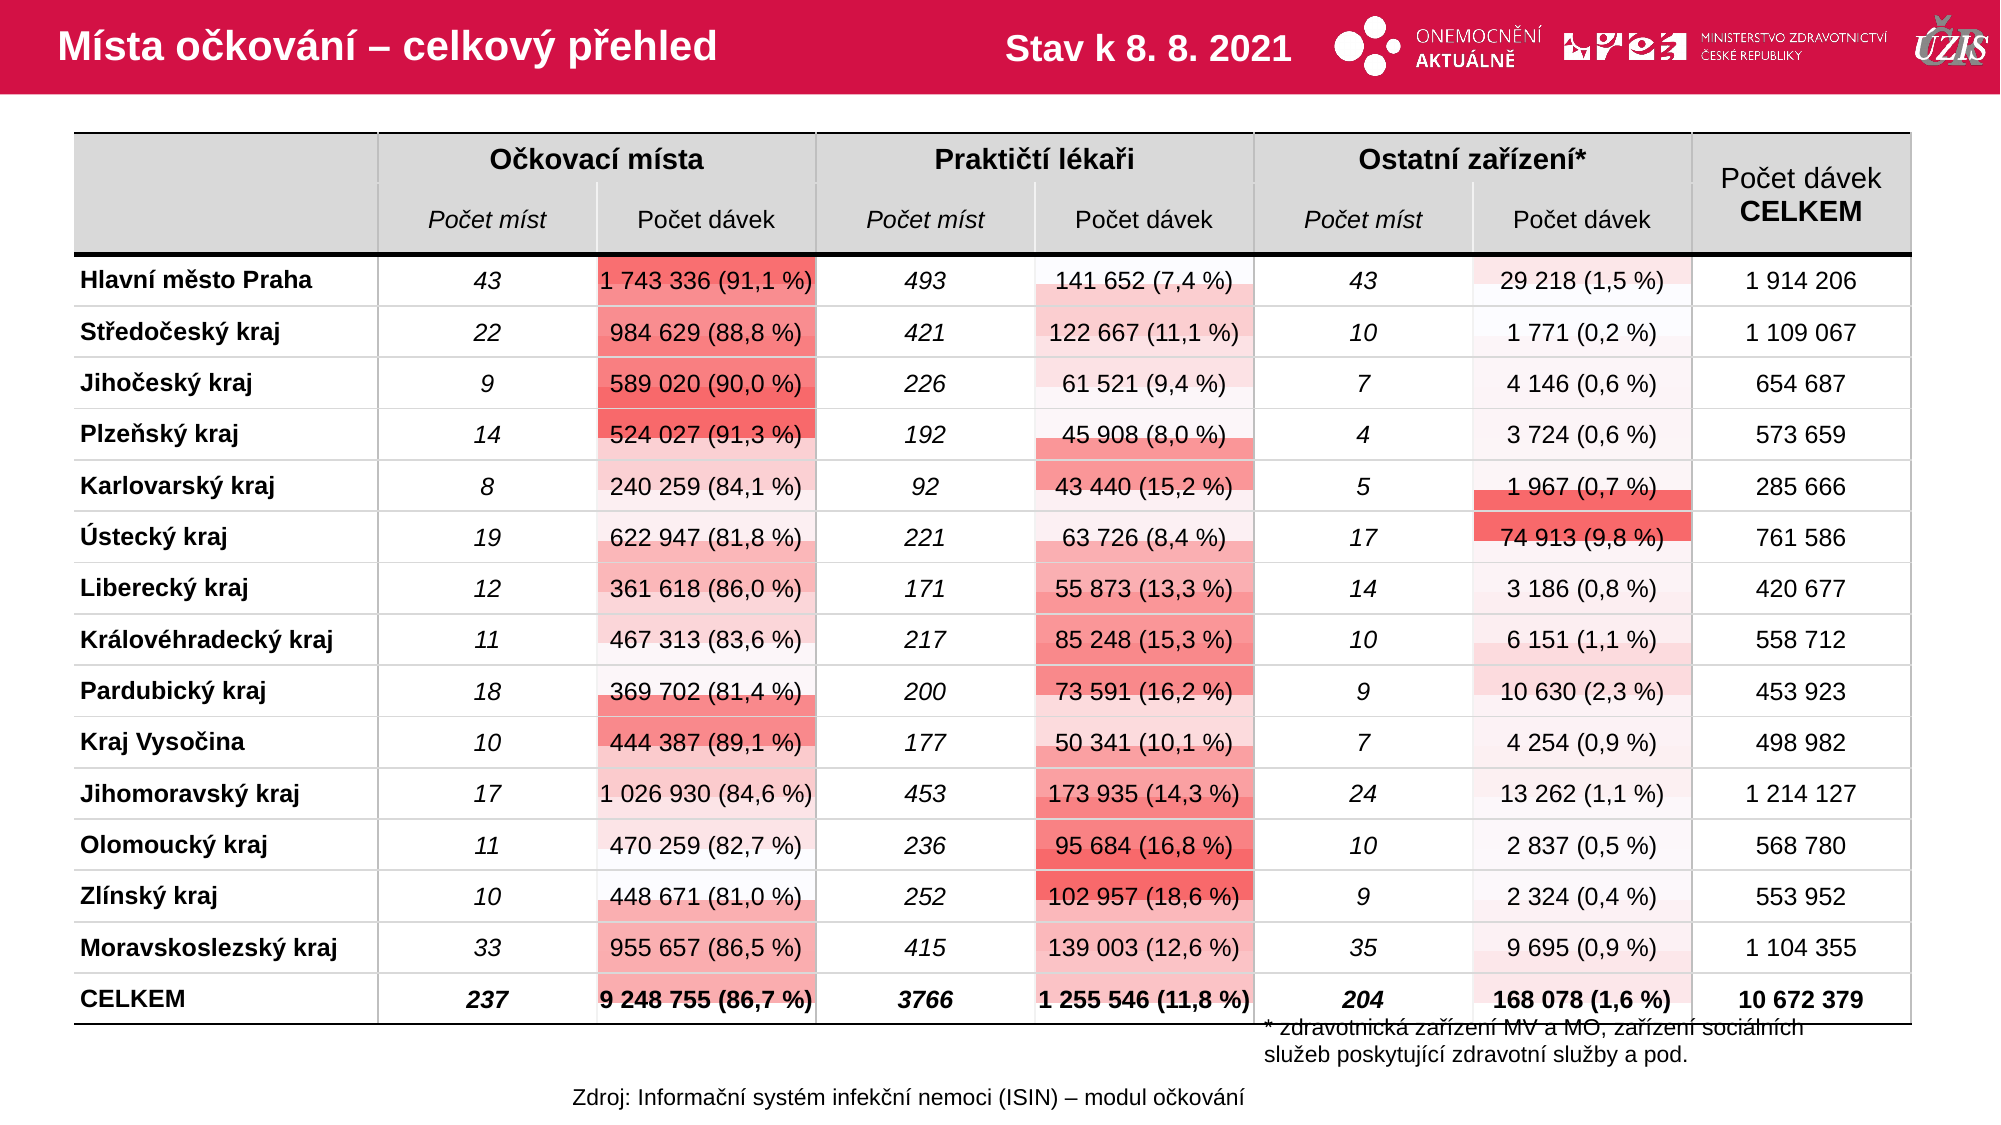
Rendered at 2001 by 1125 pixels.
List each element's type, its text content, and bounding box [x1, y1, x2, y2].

table_cell 9 695 (0,9 %) [1474, 923, 1691, 972]
table_cell Plzeňský kraj [74, 409, 377, 459]
table_cell Jihomoravský kraj [74, 769, 377, 818]
table_cell Královéhradecký kraj [74, 615, 377, 664]
table_cell 553 952 [1693, 871, 1910, 921]
table_cell 524 027 (91,3 %) [598, 409, 815, 459]
table_cell 558 712 [1693, 615, 1910, 664]
table_cell 1 214 127 [1693, 769, 1910, 818]
text_box * zdravotnická zařízení MV a MO, zařízení sociálních služeb poskytující zdravotní služby a pod. [1249, 1004, 1866, 1075]
table_cell 420 677 [1693, 563, 1910, 613]
table_cell 19 [379, 512, 596, 562]
picture [1334, 16, 1542, 76]
table_cell 63 726 (8,4 %) [1036, 512, 1253, 562]
table_cell 9 [1255, 871, 1472, 921]
table_cell 43 [1255, 257, 1472, 305]
table_cell 10 [1255, 307, 1472, 356]
title Místa očkování – celkový přehled [42, 0, 1262, 95]
table_cell 467 313 (83,6 %) [598, 615, 815, 664]
table_cell 92 [817, 461, 1034, 510]
table_cell 589 020 (90,0 %) [598, 358, 815, 408]
table_cell 9 248 755 (86,7 %) [598, 974, 815, 1023]
table_cell 10 672 379 [1693, 974, 1910, 1023]
table_cell 4 146 (0,6 %) [1474, 358, 1691, 408]
table_cell 141 652 (7,4 %) [1036, 257, 1253, 305]
table_cell Středočeský kraj [74, 307, 377, 356]
table_cell 4 [1255, 409, 1472, 459]
table_cell 50 341 (10,1 %) [1036, 717, 1253, 767]
table_cell Olomoucký kraj [74, 820, 377, 869]
table_cell CELKEM [74, 974, 377, 1023]
table_cell 6 151 (1,1 %) [1474, 615, 1691, 664]
table_cell 139 003 (12,6 %) [1036, 923, 1253, 972]
table_cell Moravskoslezský kraj [74, 923, 377, 972]
table_cell 2 837 (0,5 %) [1474, 820, 1691, 869]
table_cell 177 [817, 717, 1034, 767]
table_cell 9 [1255, 666, 1472, 716]
table_cell 14 [1255, 563, 1472, 613]
table_cell 10 [379, 871, 596, 921]
table_cell 2 324 (0,4 %) [1474, 871, 1691, 921]
table_cell 12 [379, 563, 596, 613]
picture [1915, 15, 1989, 66]
table_cell Ústecký kraj [74, 512, 377, 562]
table_header [74, 134, 377, 252]
table_cell 9 [379, 358, 596, 408]
table_header Ostatní zařízení* [1255, 134, 1691, 182]
table_cell 1 026 930 (84,6 %) [598, 769, 815, 818]
table_cell 55 873 (13,3 %) [1036, 563, 1253, 613]
table_cell 1 104 355 [1693, 923, 1910, 972]
table_cell 453 923 [1693, 666, 1910, 716]
table_cell 217 [817, 615, 1034, 664]
table_cell 984 629 (88,8 %) [598, 307, 815, 356]
table_cell 171 [817, 563, 1034, 613]
table_cell Počet míst [1255, 184, 1472, 252]
table_cell 654 687 [1693, 358, 1910, 408]
text_box Zdroj: Informační systém infekční nemoci (ISIN) – modul očkování [557, 1075, 1261, 1118]
table_cell 102 957 (18,6 %) [1036, 871, 1253, 921]
table_cell 761 586 [1693, 512, 1910, 562]
table_cell 43 440 (15,2 %) [1036, 461, 1253, 510]
table_cell 221 [817, 512, 1034, 562]
table_cell 10 630 (2,3 %) [1474, 666, 1691, 716]
table_cell Počet dávek [1036, 184, 1253, 252]
table_cell 18 [379, 666, 596, 716]
table_cell Počet míst [817, 184, 1034, 252]
table_cell Karlovarský kraj [74, 461, 377, 510]
table_cell 4 254 (0,9 %) [1474, 717, 1691, 767]
table_cell 11 [379, 820, 596, 869]
table_cell 17 [1255, 512, 1472, 562]
text_box Stav k 8. 8. 2021 [966, 16, 1331, 77]
table_header Počet dávek CELKEM [1693, 134, 1910, 252]
table_cell 236 [817, 820, 1034, 869]
table_cell 10 [379, 717, 596, 767]
table_cell Jihočeský kraj [74, 358, 377, 408]
table_cell 95 684 (16,8 %) [1036, 820, 1253, 869]
table_cell 10 [1255, 820, 1472, 869]
table_cell 498 982 [1693, 717, 1910, 767]
table_cell Počet dávek [598, 184, 815, 252]
table_cell 61 521 (9,4 %) [1036, 358, 1253, 408]
table_cell 568 780 [1693, 820, 1910, 869]
table_cell 204 [1255, 974, 1472, 1004]
table_cell 369 702 (81,4 %) [598, 666, 815, 716]
table_cell Kraj Vysočina [74, 717, 377, 767]
table_cell 1 967 (0,7 %) [1474, 461, 1691, 510]
table_cell 5 [1255, 461, 1472, 510]
picture [1563, 31, 1888, 60]
table_cell 168 078 (1,6 %) [1474, 974, 1691, 1004]
table_cell 573 659 [1693, 409, 1910, 459]
table_cell Počet míst [379, 184, 596, 252]
table_cell 73 591 (16,2 %) [1036, 666, 1253, 716]
table_cell 43 [379, 257, 596, 305]
table_cell 200 [817, 666, 1034, 716]
table_cell 237 [379, 974, 596, 1023]
table_cell 421 [817, 307, 1034, 356]
table_cell 29 218 (1,5 %) [1474, 257, 1691, 305]
table_cell 1 255 546 (11,8 %) [1036, 974, 1253, 1023]
table_cell 7 [1255, 717, 1472, 767]
table_cell 240 259 (84,1 %) [598, 461, 815, 510]
table_cell Zlínský kraj [74, 871, 377, 921]
table_cell Liberecký kraj [74, 563, 377, 613]
table_cell 10 [1255, 615, 1472, 664]
table_cell 1 109 067 [1693, 307, 1910, 356]
table_cell 444 387 (89,1 %) [598, 717, 815, 767]
table_cell 470 259 (82,7 %) [598, 820, 815, 869]
table_cell 122 667 (11,1 %) [1036, 307, 1253, 356]
table_cell 622 947 (81,8 %) [598, 512, 815, 562]
table_cell 45 908 (8,0 %) [1036, 409, 1253, 459]
table_cell 453 [817, 769, 1034, 818]
table_header Očkovací místa [379, 134, 815, 182]
table_cell Hlavní město Praha [74, 257, 377, 305]
table_cell Pardubický kraj [74, 666, 377, 716]
table_cell 3 724 (0,6 %) [1474, 409, 1691, 459]
table_cell 35 [1255, 923, 1472, 972]
table_cell 285 666 [1693, 461, 1910, 510]
table_cell 415 [817, 923, 1034, 972]
table_cell 192 [817, 409, 1034, 459]
table_cell 493 [817, 257, 1034, 305]
table_cell 3 186 (0,8 %) [1474, 563, 1691, 613]
table_cell 955 657 (86,5 %) [598, 923, 815, 972]
table_cell 252 [817, 871, 1034, 921]
table_cell 1 914 206 [1693, 257, 1910, 305]
table_cell 448 671 (81,0 %) [598, 871, 815, 921]
table_cell 13 262 (1,1 %) [1474, 769, 1691, 818]
table_cell 33 [379, 923, 596, 972]
table_cell 1 771 (0,2 %) [1474, 307, 1691, 356]
table_cell 17 [379, 769, 596, 818]
table_cell 226 [817, 358, 1034, 408]
table_cell 173 935 (14,3 %) [1036, 769, 1253, 818]
table_header Praktičtí lékaři [817, 134, 1253, 182]
table_cell 7 [1255, 358, 1472, 408]
table_cell 8 [379, 461, 596, 510]
table_cell 85 248 (15,3 %) [1036, 615, 1253, 664]
table_cell 361 618 (86,0 %) [598, 563, 815, 613]
table_cell 3766 [817, 974, 1034, 1023]
table_cell 22 [379, 307, 596, 356]
table_cell 24 [1255, 769, 1472, 818]
table_cell 74 913 (9,8 %) [1474, 512, 1691, 562]
table_cell 1 743 336 (91,1 %) [598, 257, 815, 305]
table_cell 11 [379, 615, 596, 664]
table_cell 14 [379, 409, 596, 459]
table_cell Počet dávek [1474, 184, 1691, 252]
